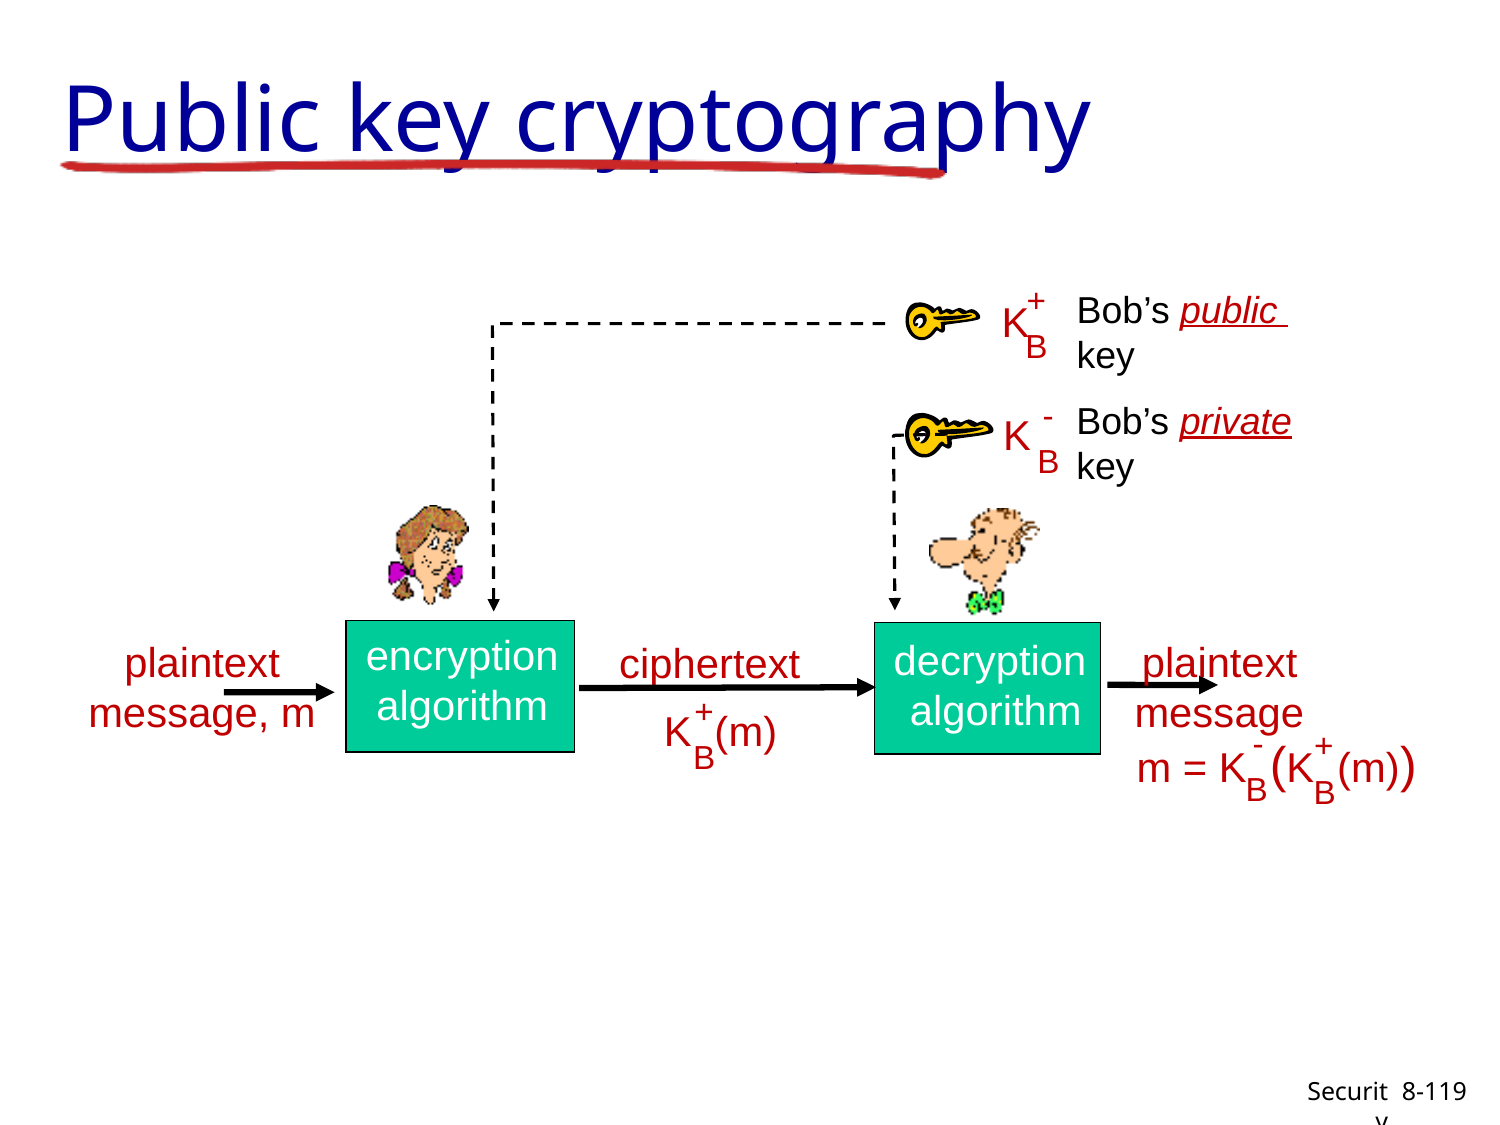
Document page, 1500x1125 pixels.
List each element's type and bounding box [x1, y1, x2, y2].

title [46, 21, 1322, 209]
text_box [1013, 699, 1023, 725]
text_box [415, 648, 431, 670]
text_box [434, 698, 453, 720]
text_box [493, 690, 499, 719]
text_box [449, 649, 466, 678]
picture [384, 505, 470, 610]
text_box [1056, 703, 1067, 724]
picture [929, 508, 1040, 620]
text_box [888, 435, 941, 611]
text_box [946, 704, 962, 733]
text_box [999, 654, 1004, 683]
text_box [1101, 626, 1432, 820]
text_box [398, 648, 409, 669]
text_box [1005, 653, 1017, 675]
text_box [368, 648, 386, 670]
text_box [411, 698, 422, 720]
text_box [545, 648, 555, 669]
text_box [968, 703, 986, 725]
text_box [535, 698, 545, 719]
text_box [988, 387, 1351, 495]
text_box [945, 703, 956, 724]
text_box [1042, 653, 1061, 675]
text_box [73, 628, 335, 744]
text_box [1027, 695, 1031, 724]
text_box [492, 644, 502, 670]
text_box [1387, 1068, 1500, 1113]
text_box [514, 648, 533, 670]
text_box [896, 653, 907, 675]
text_box [459, 699, 463, 719]
text_box [1033, 703, 1043, 724]
picture [904, 411, 994, 459]
text_box [379, 698, 399, 720]
text_box [539, 649, 543, 669]
text_box [992, 704, 996, 724]
footer [1284, 1067, 1403, 1110]
text_box [523, 698, 533, 719]
text_box [579, 629, 874, 785]
text_box [1073, 653, 1083, 674]
text_box [1066, 654, 1072, 674]
text_box [500, 698, 510, 719]
text_box [909, 645, 913, 674]
text_box [986, 271, 1352, 384]
text_box [964, 653, 994, 683]
text_box [919, 653, 937, 675]
text_box [1020, 649, 1030, 675]
text_box [413, 699, 429, 728]
text_box [471, 648, 489, 678]
text_box [480, 694, 489, 720]
text_box [912, 703, 932, 725]
text_box [437, 649, 441, 669]
text_box [1069, 703, 1078, 724]
text_box [487, 323, 886, 612]
picture [904, 301, 981, 341]
text_box [942, 653, 959, 675]
text_box [392, 649, 397, 669]
picture [55, 155, 957, 185]
text_box [1050, 704, 1055, 724]
